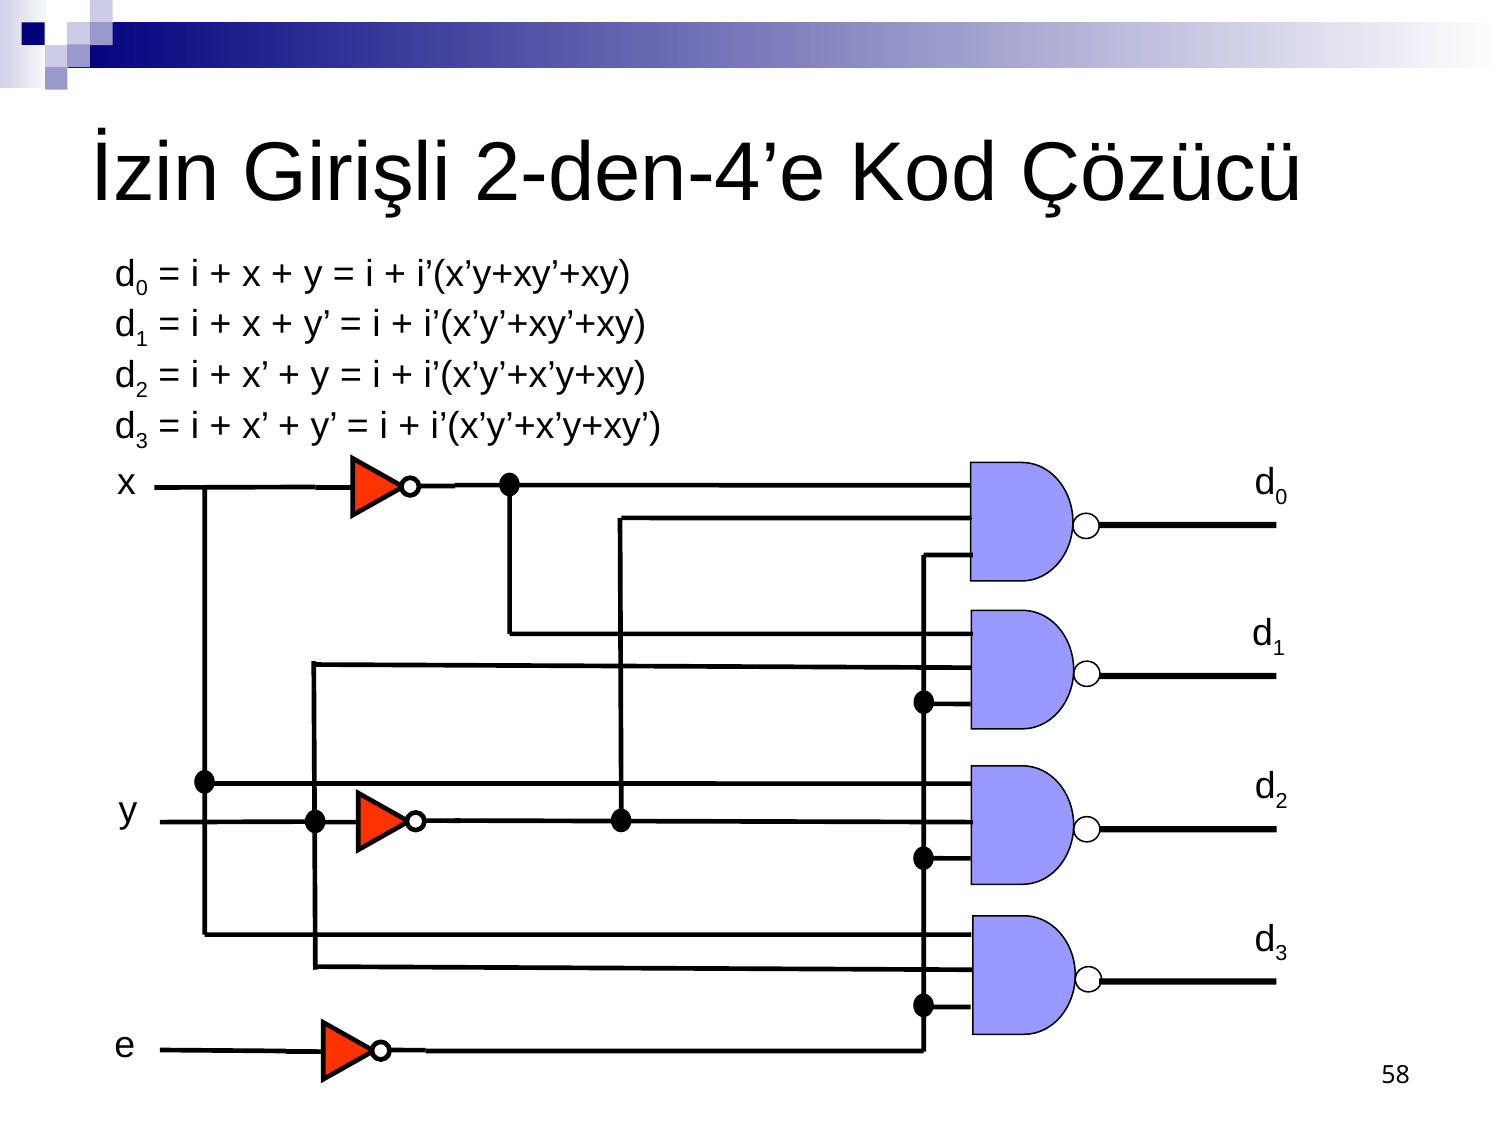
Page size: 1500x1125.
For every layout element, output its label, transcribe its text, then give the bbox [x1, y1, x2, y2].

title İzin Girişli 2-den-4’e Kod Çözücü [74, 54, 1426, 280]
slide_number 58 [1074, 1024, 1426, 1101]
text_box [95, 449, 1312, 1088]
text_box d0 = i + x + y = i + i’(x’y+xy’+xy) d1 = i + x + y’ = i + i’(x’y’+xy’+xy) d2 = i + x’ + y = i + i’(x’y’+x’y+xy) d3 = i + x’ + y’ = i + i’(x’y’+x’y+xy’) [100, 241, 808, 448]
